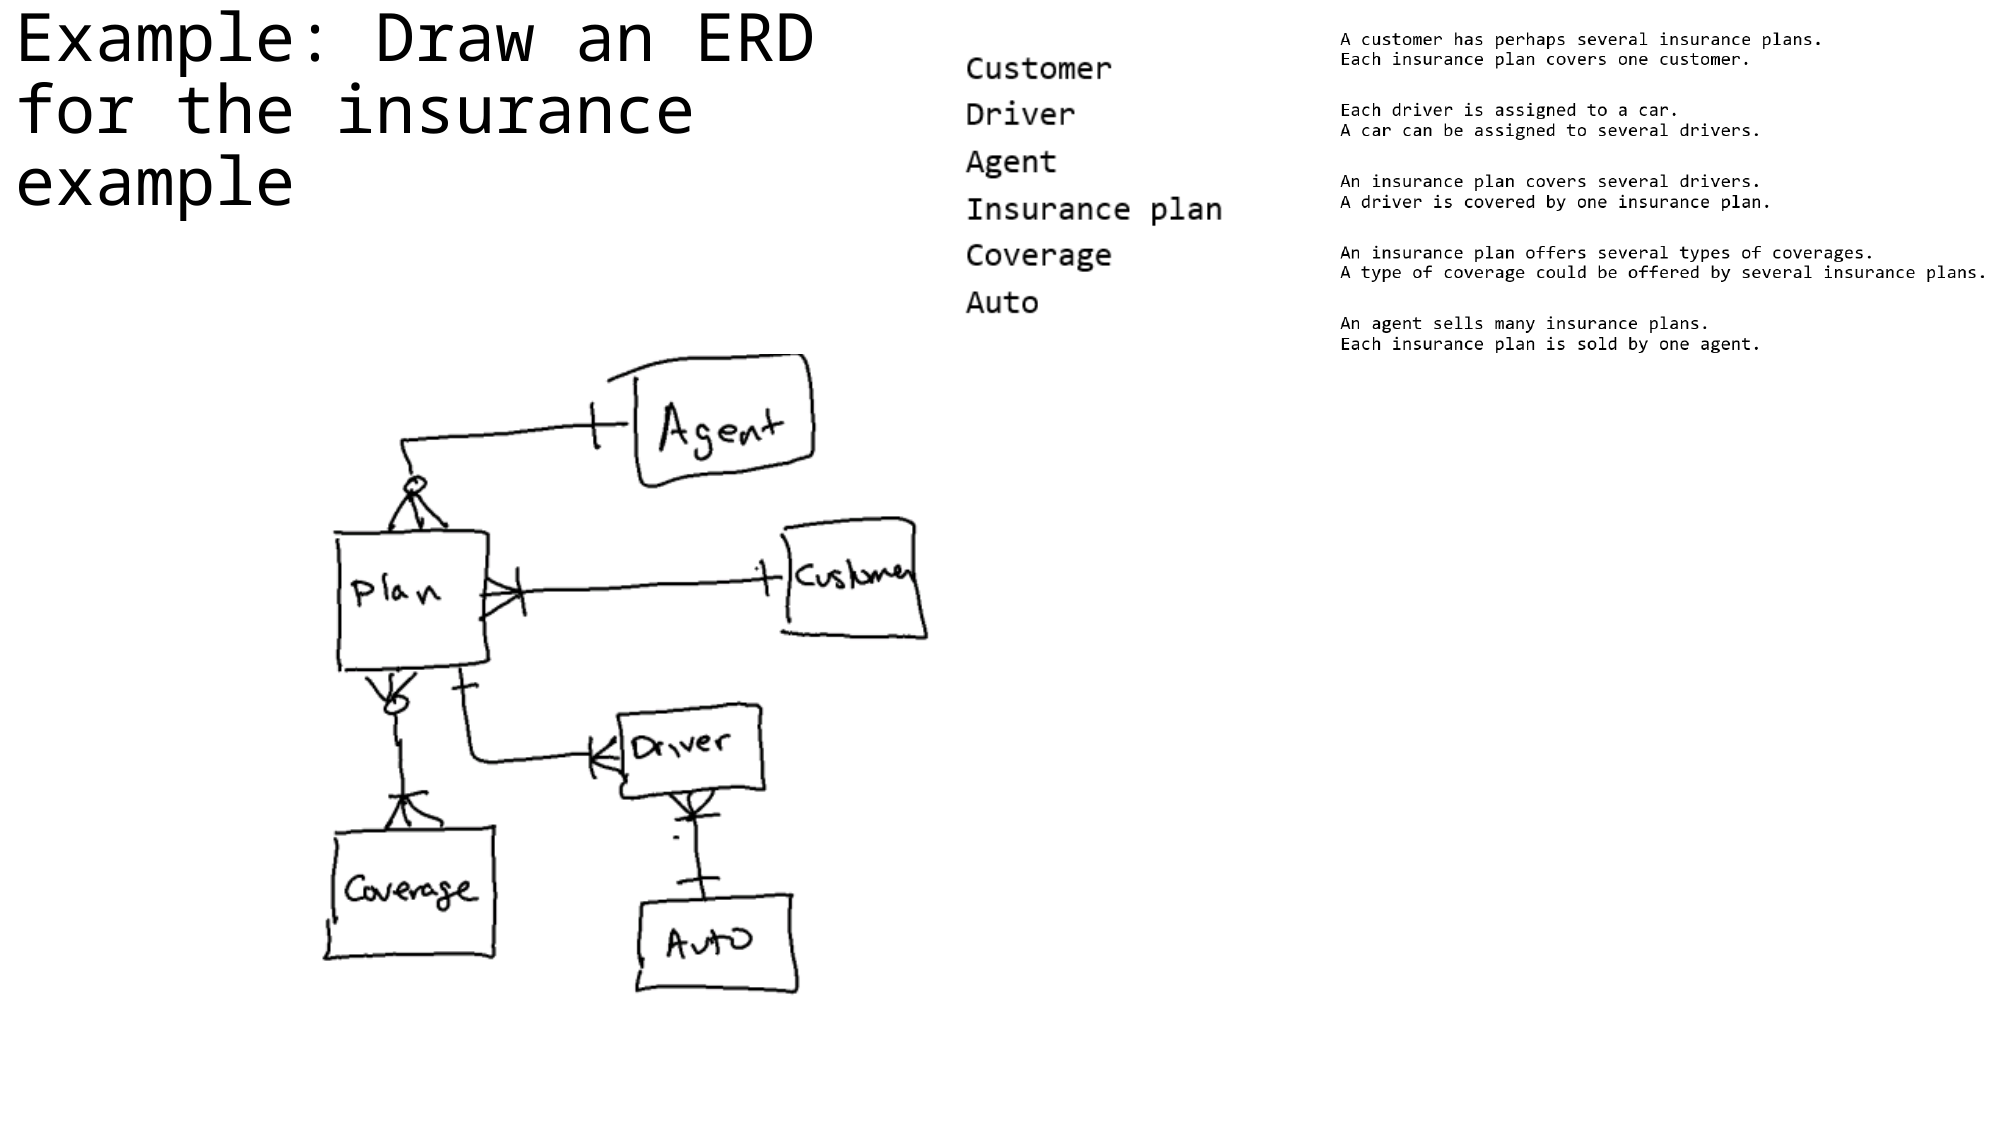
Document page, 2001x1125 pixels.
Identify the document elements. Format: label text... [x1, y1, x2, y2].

picture [956, 43, 1230, 328]
picture [275, 354, 958, 1023]
picture [1337, 24, 1989, 356]
title Example: Draw an ERD for the insurance example [0, 3, 937, 221]
